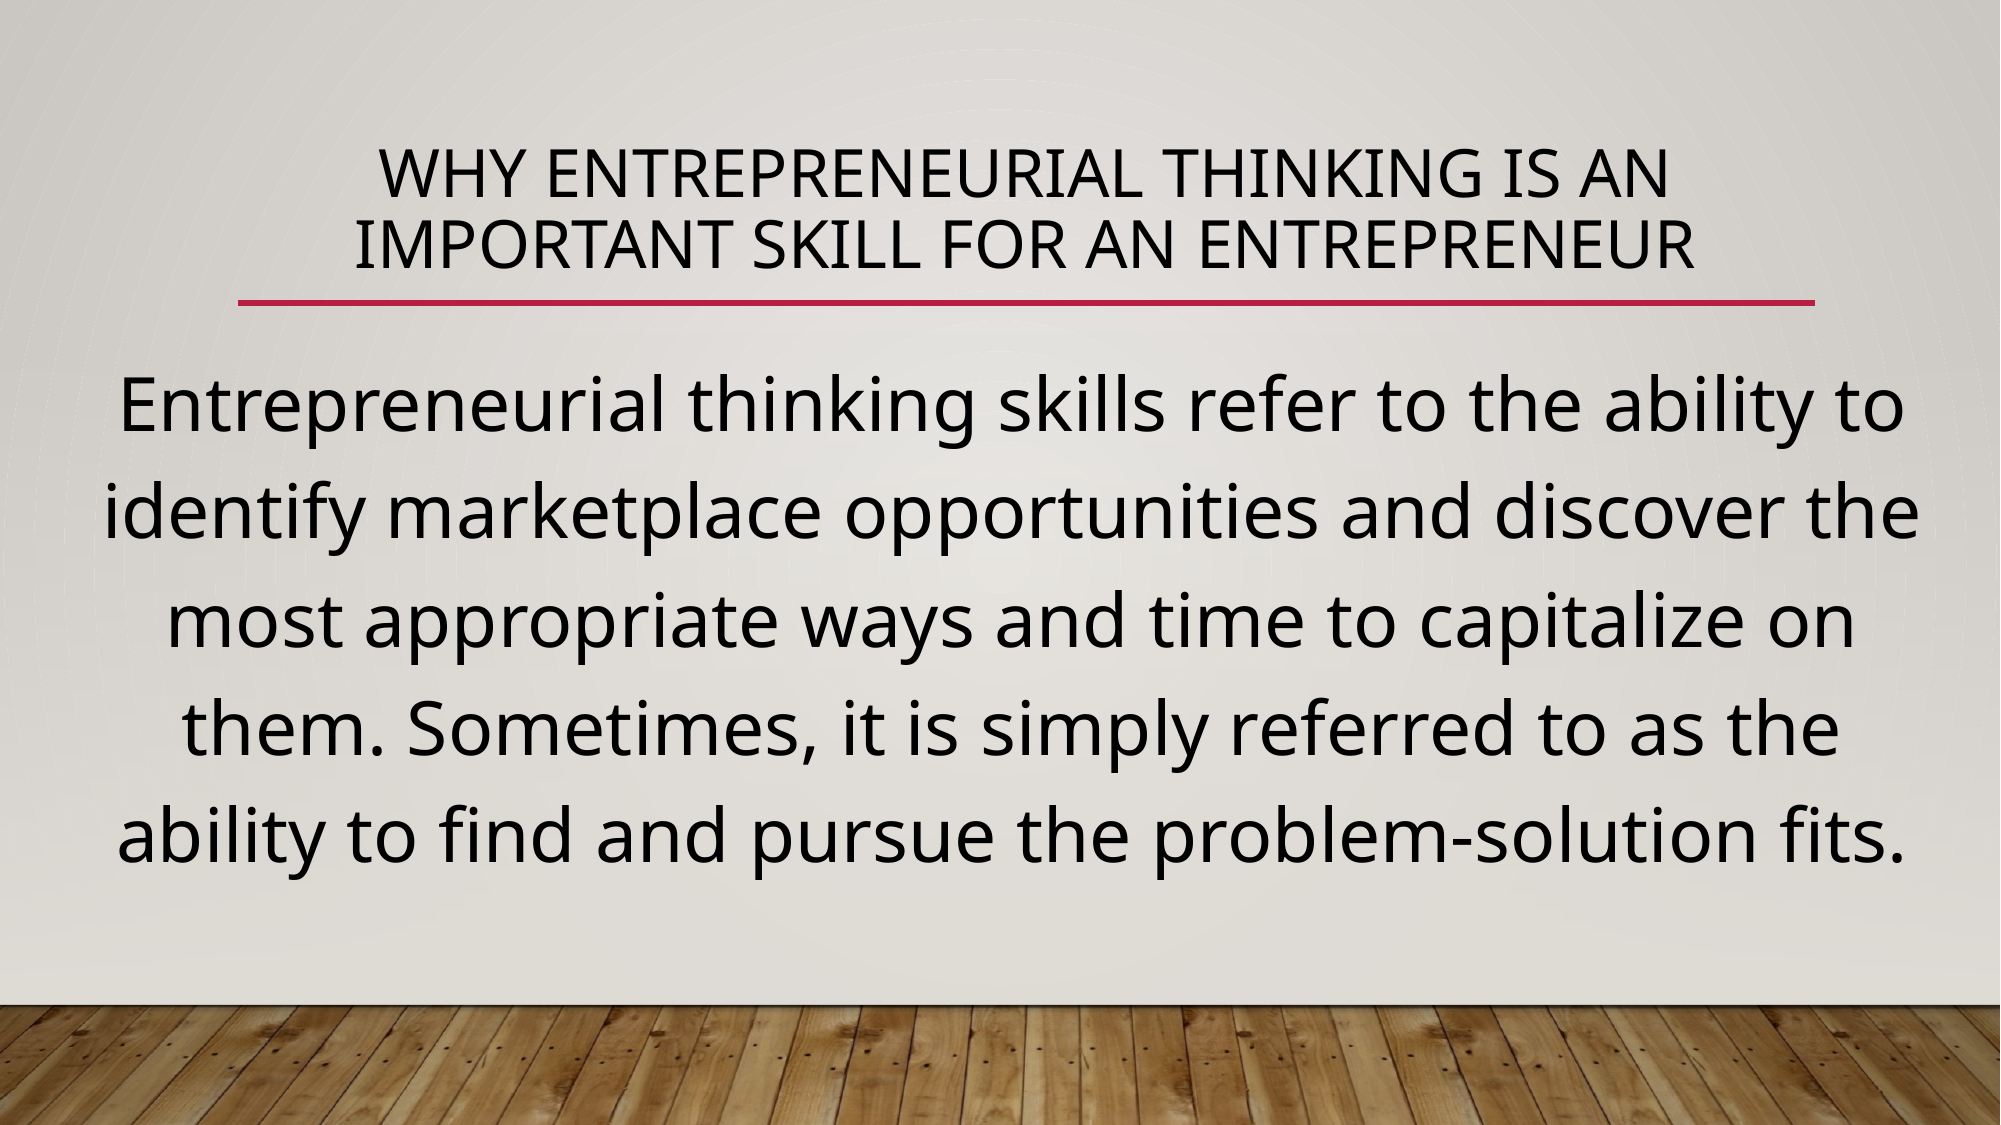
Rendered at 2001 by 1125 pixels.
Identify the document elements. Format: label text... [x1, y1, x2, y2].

list Entrepreneurial thinking skills refer to the ability to identify marketplace opportunities and discover the most appropriate ways and time to capitalize on them. Sometimes, it is simply referred to as the ability to find and pursue the problem-solution fits. [81, 330, 1944, 897]
picture [0, 1005, 2000, 1125]
title Why entrepreneurial thinking is an important skill for an entrepreneur [238, 131, 1814, 305]
